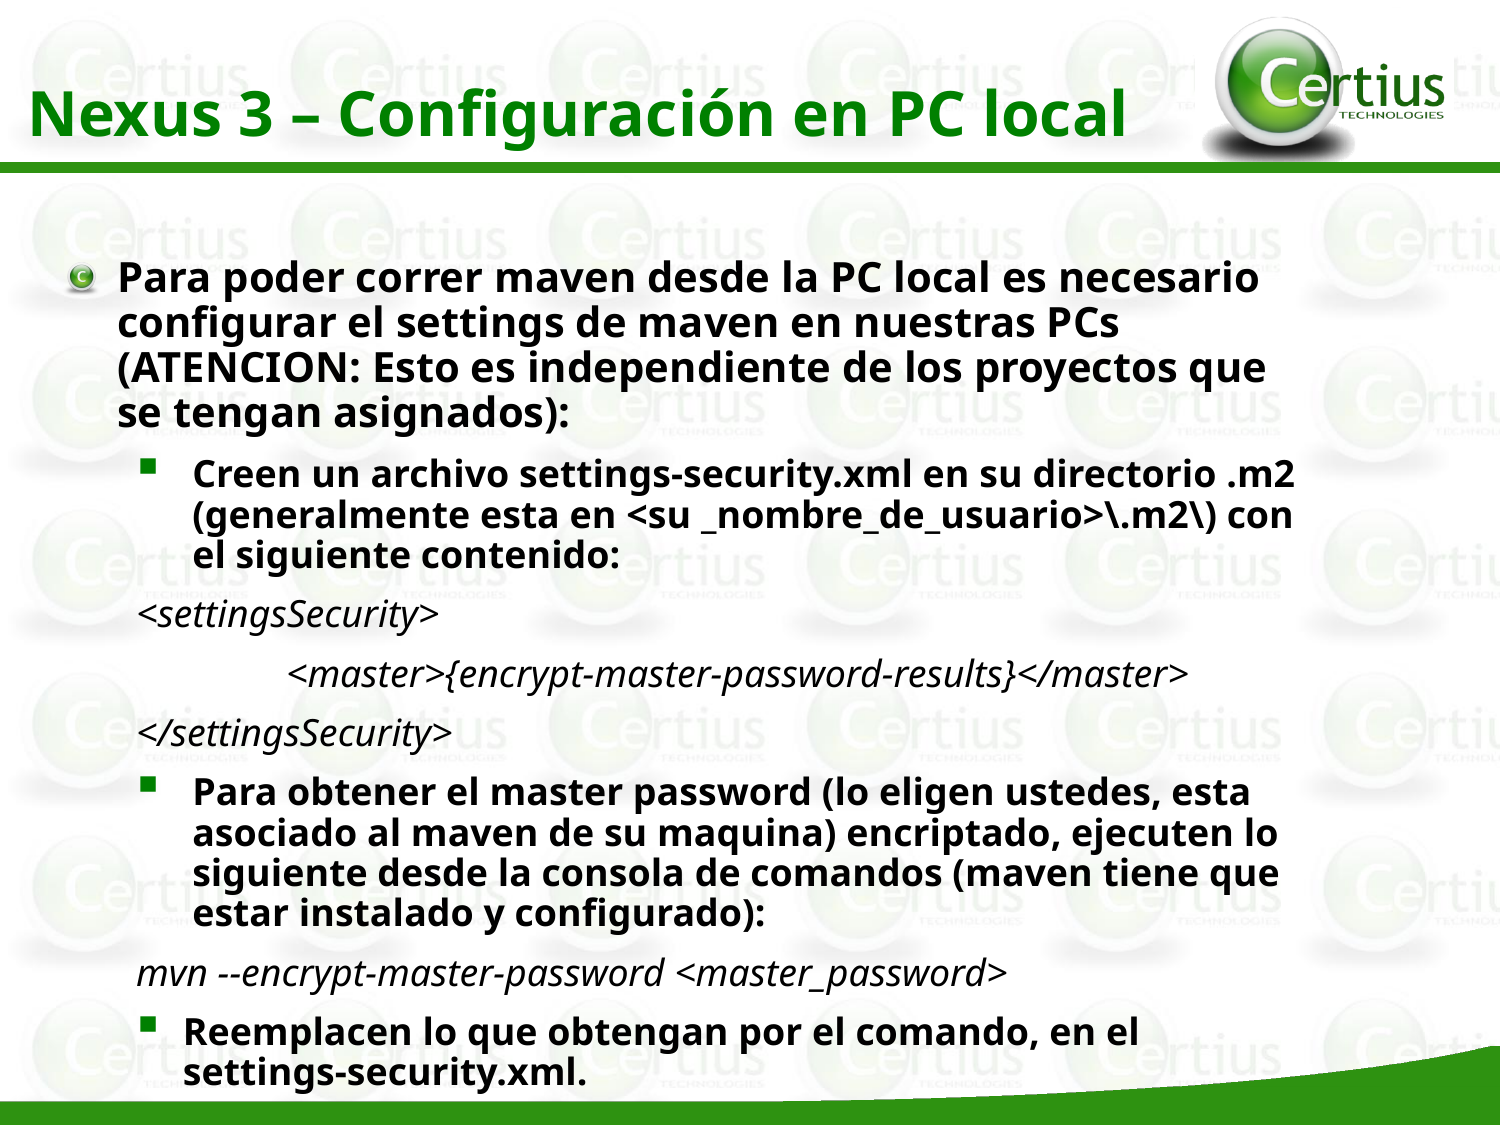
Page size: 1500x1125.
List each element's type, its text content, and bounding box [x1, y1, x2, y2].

text_box Para poder correr maven desde la PC local es necesario configurar el settings de maven en nuestras PCs (ATENCION: Esto es independiente de los proyectos que se tengan asignados): Creen un archivo settings-security.xml en su directorio .m2 (generalmente esta en <su _nombre_de_usuario>\.m2\) con el siguiente contenido: <settingsSecurity> <master>{encrypt-master-password-results}</master> </settingsSecurity> Para obtener el master password (lo eligen ustedes, esta asociado al maven de su maquina) encriptado, ejecuten lo siguiente desde la consola de comandos (maven tiene que estar instalado y configurado): mvn --encrypt-master-password <master_password> Reemplacen lo que obtengan por el comando, en el settings-security.xml. [46, 249, 1319, 1027]
text_box Nexus 3 – Configuración en PC local [12, 18, 1180, 157]
picture [0, 0, 1500, 1125]
